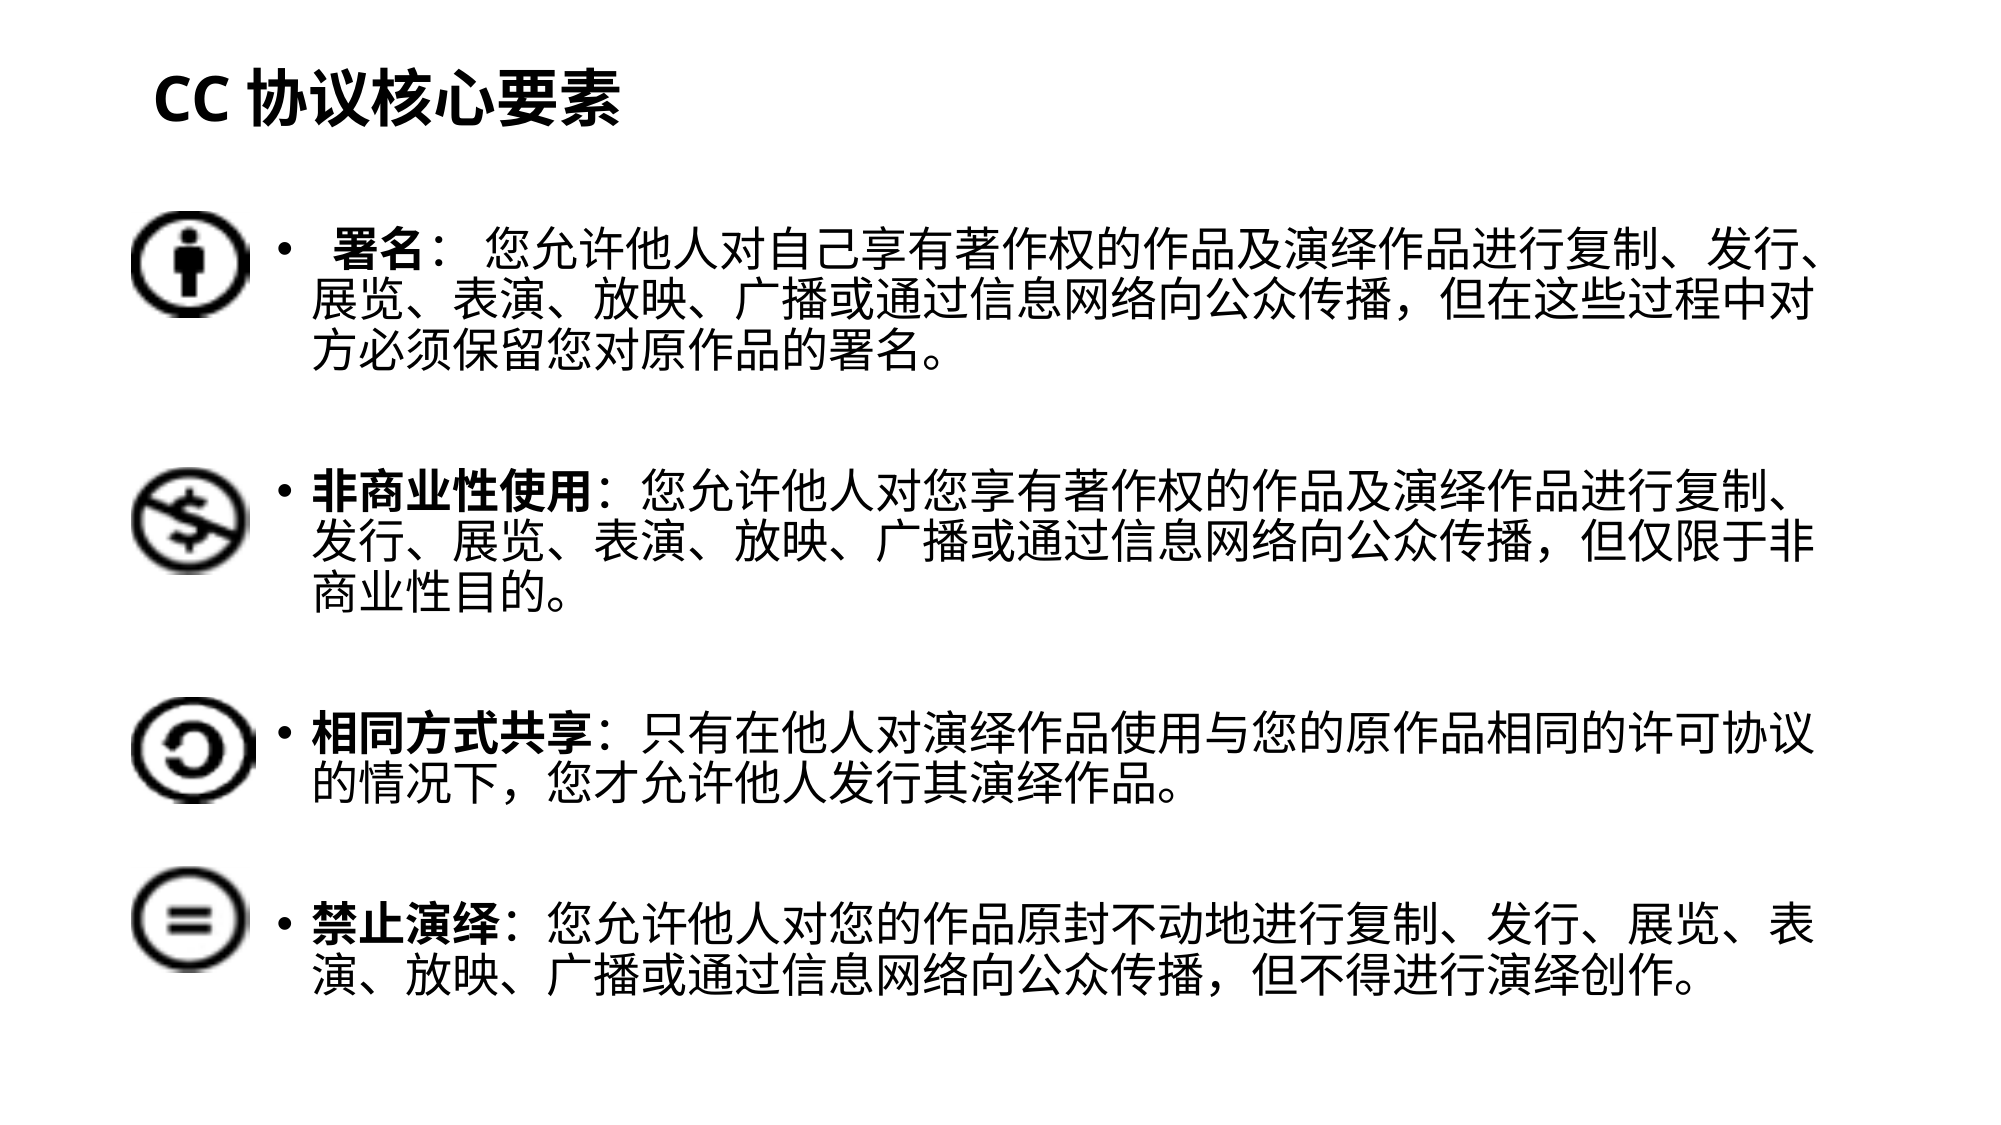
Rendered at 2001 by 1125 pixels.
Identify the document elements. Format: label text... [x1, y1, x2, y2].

picture [131, 866, 250, 973]
picture [131, 211, 250, 318]
title CC协议核心要素 [137, 59, 1863, 218]
picture [131, 697, 256, 804]
list 署名： 您允许他人对自己享有著作权的作品及演绎作品进行复制、发行、展览、表演、放映、广播或通过信息网络向公众传播，但在这些过程中对方必须保留您对原作品的署名。 非商业性使用：您允许他人对您享有著作权的作品及演绎作品进行复制、发行、展览、表演、放映、广播或通过信息网络向公众传播，但仅限于非商业性目的。 相同方式共享：只有在他人对演绎作品使用与您的原作品相同的许可协议的情况下，您才允许他人发行其演绎作品。 禁止演绎：您允许他人对您的作品原封不动地进行复制、发行、展览、表演、放映、广播或通过信息网络向公众传播，但不得进行演绎创作。 [261, 217, 1863, 1014]
picture [131, 467, 250, 575]
